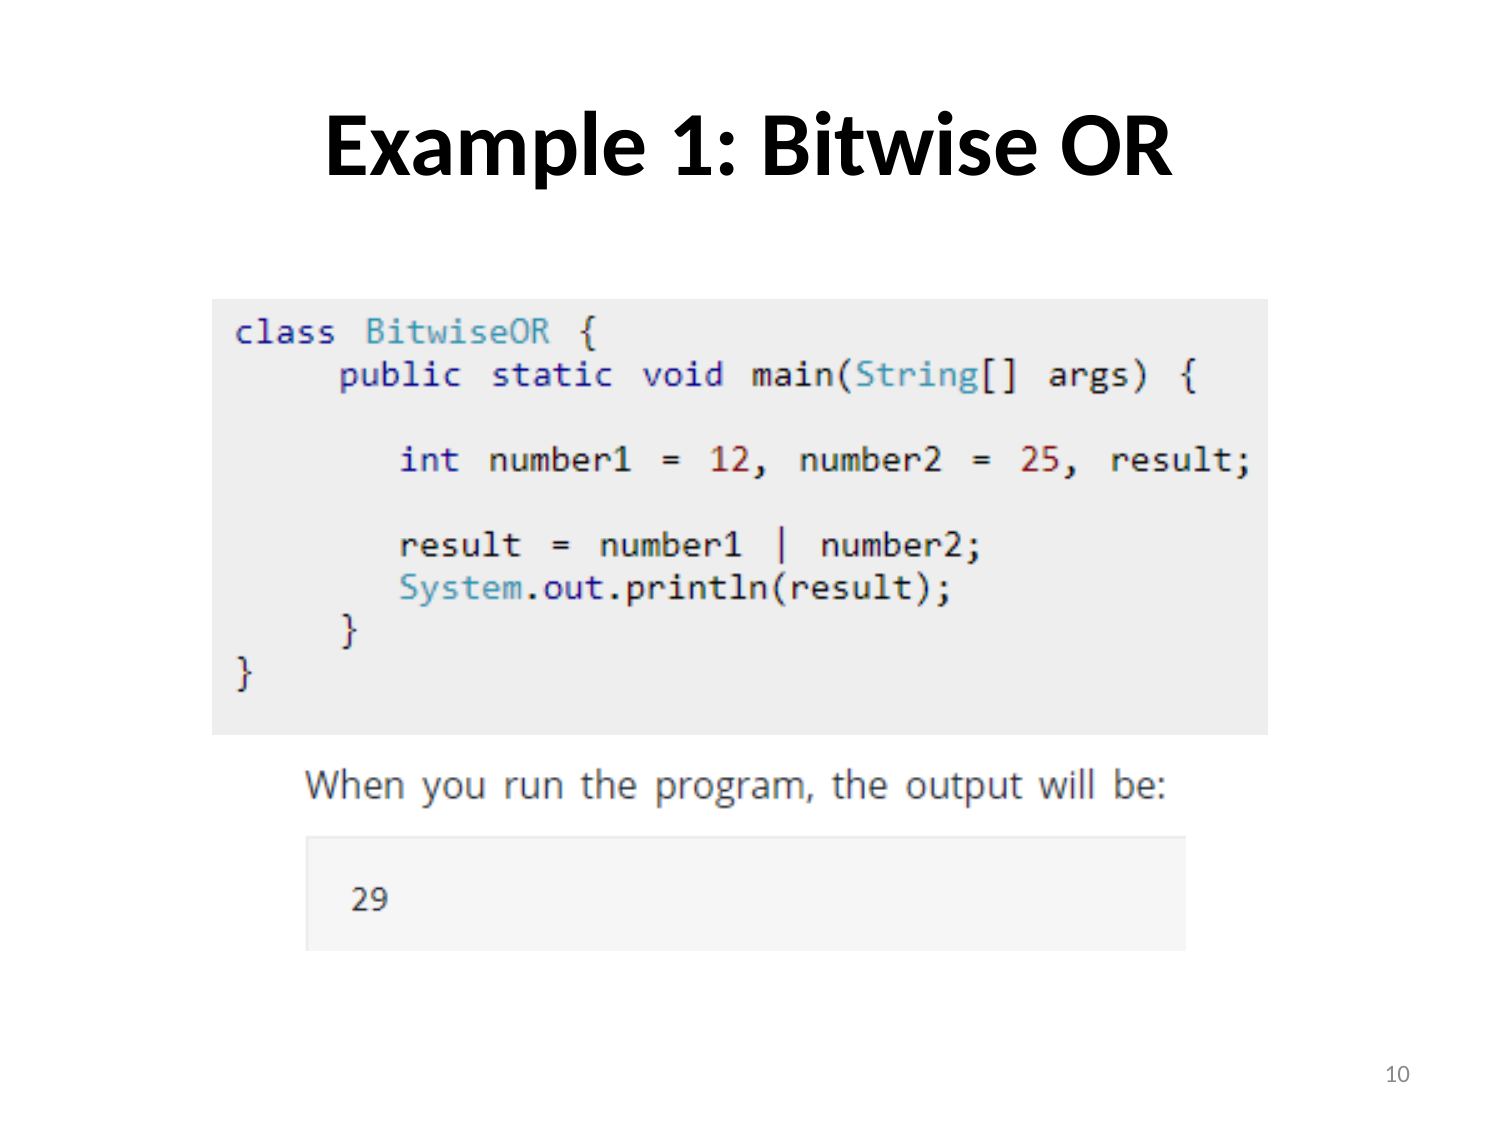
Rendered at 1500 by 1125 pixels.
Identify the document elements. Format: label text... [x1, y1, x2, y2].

slide_number 10 [1074, 1042, 1425, 1103]
picture [294, 762, 1186, 951]
picture [212, 299, 1269, 735]
title Example 1: Bitwise OR [75, 45, 1425, 233]
